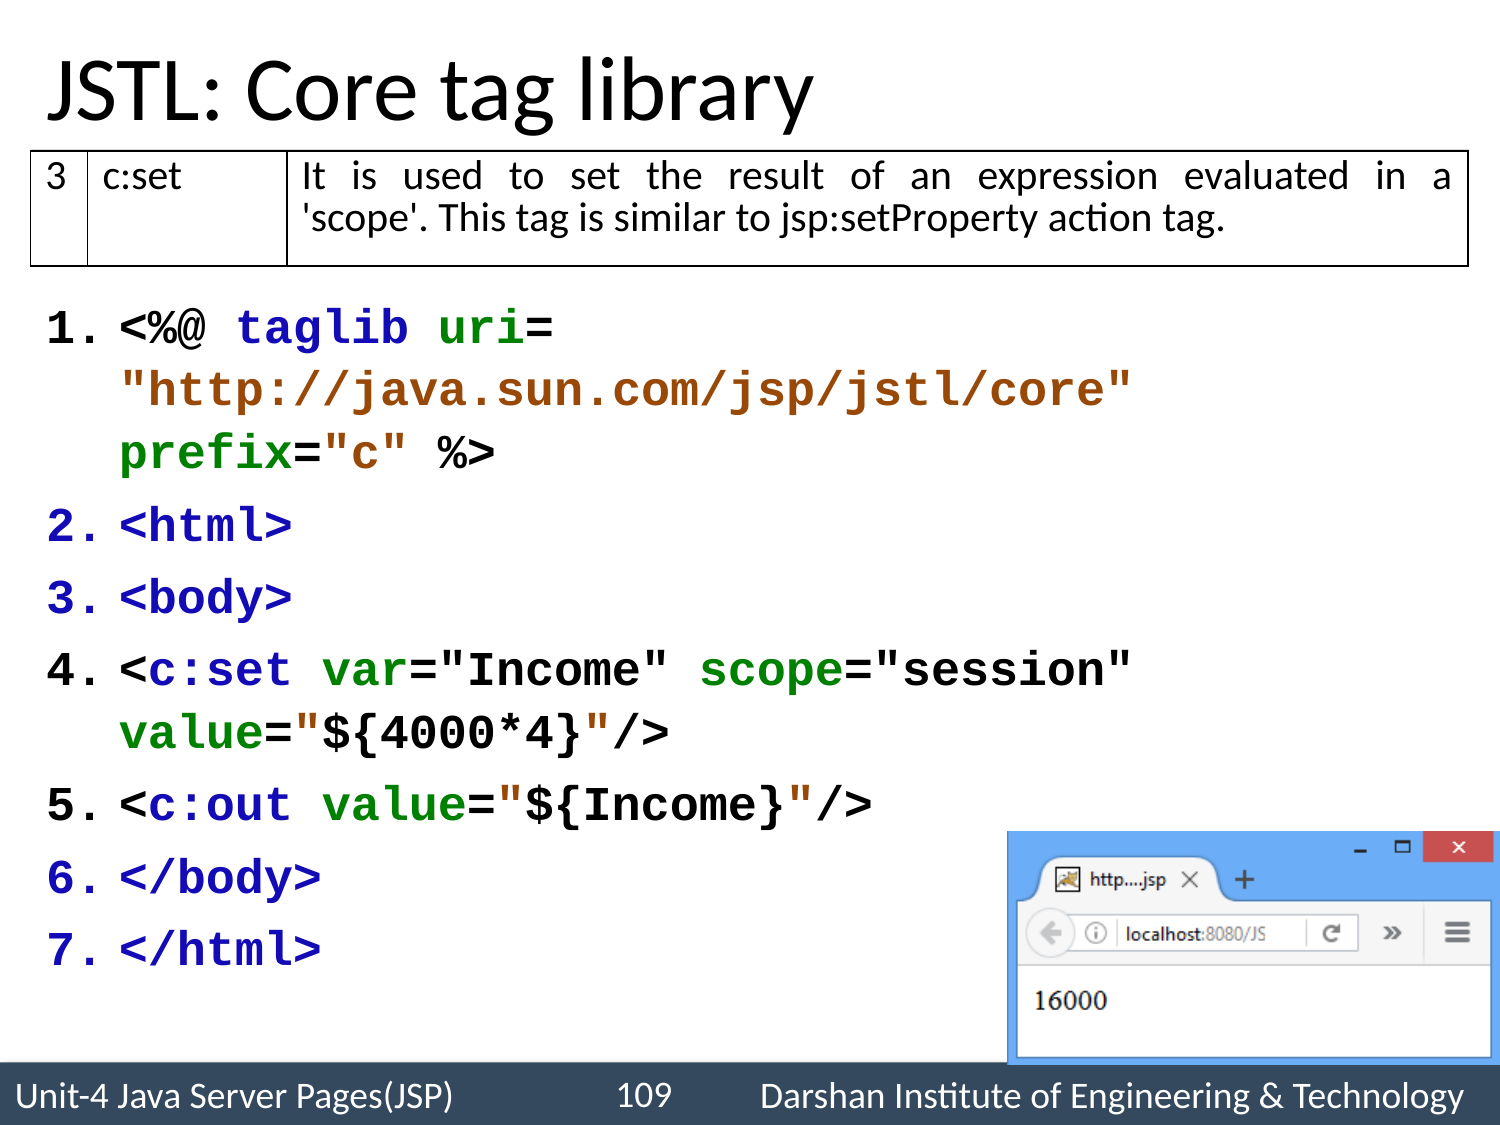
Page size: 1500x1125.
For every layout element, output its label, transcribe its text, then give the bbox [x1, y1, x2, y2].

table_header 3 [31, 152, 87, 265]
slide_number 109 [587, 1062, 688, 1123]
table_header c:set [88, 152, 286, 265]
table_header It is used to set the result of an expression evaluated in a 'scope'. This tag is similar to jsp:setProperty action tag. [288, 152, 1467, 265]
picture [1007, 831, 1500, 1065]
list <%@ taglib uri= "http://java.sun.com/jsp/jstl/core" prefix="c" %> <html> <body> <c:set var="Income" scope="session" value="${4000*4}"/> <c:out value="${Income}"/> </body> </html> [31, 287, 1469, 1038]
title JSTL: Core tag library [31, 17, 1469, 150]
